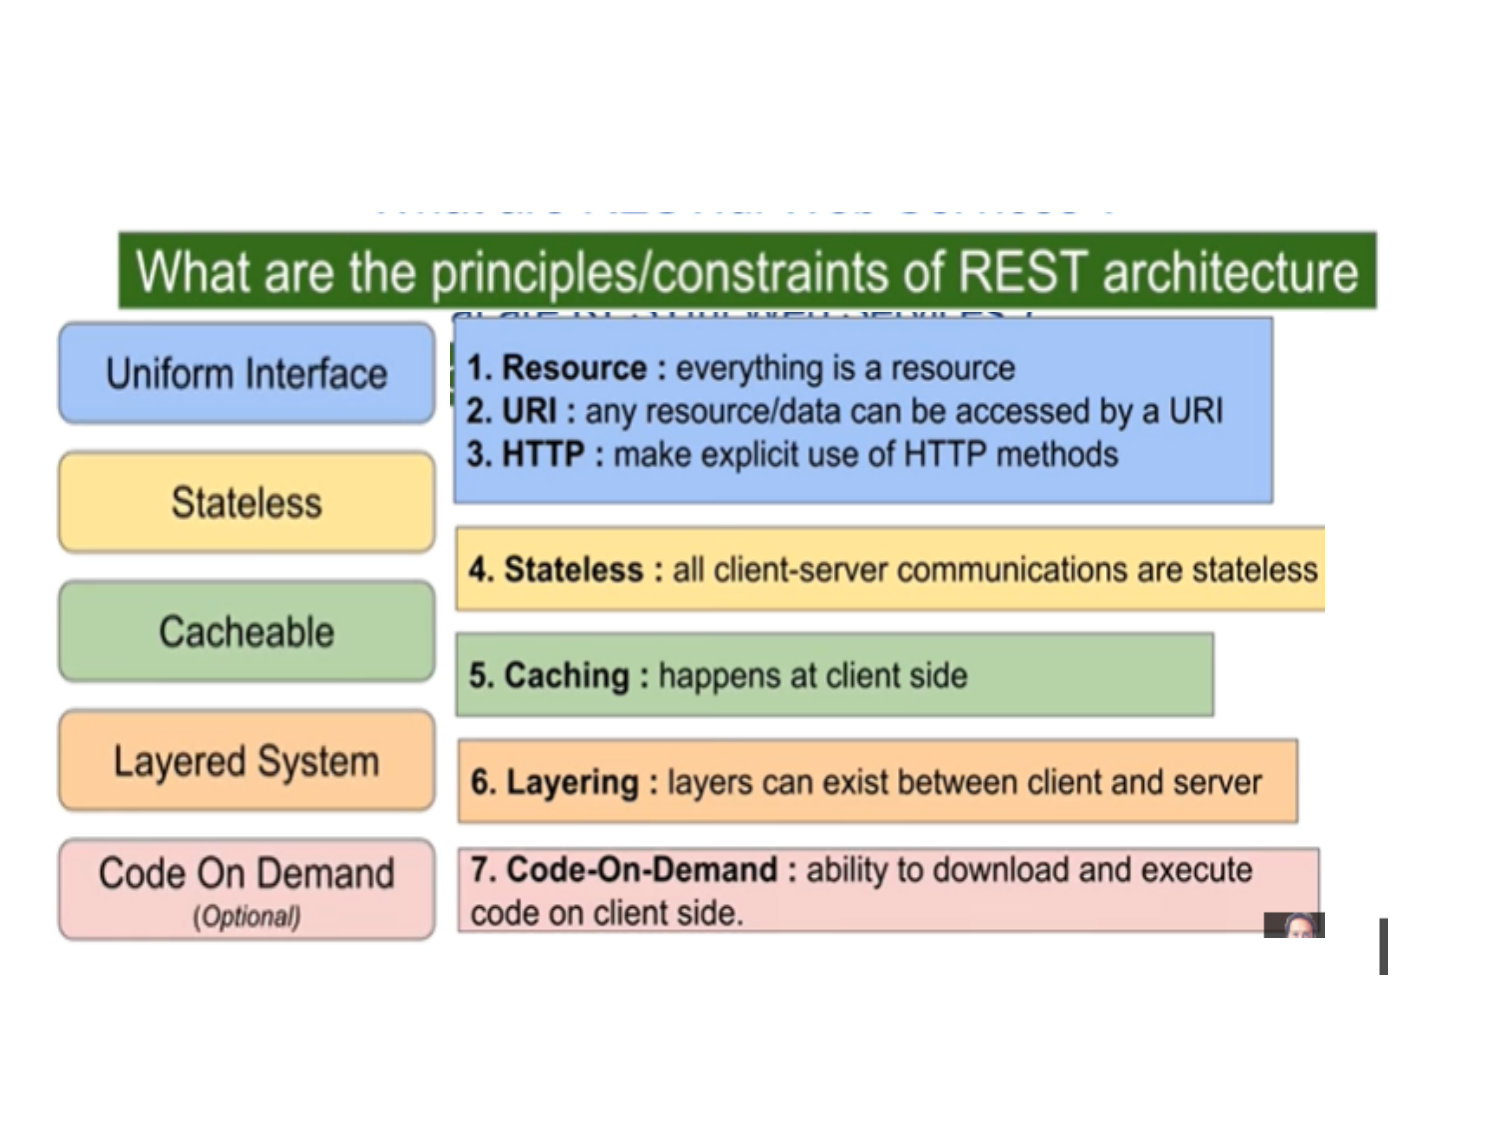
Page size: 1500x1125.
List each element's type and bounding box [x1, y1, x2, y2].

list [37, 212, 1388, 976]
list [449, 312, 1326, 938]
